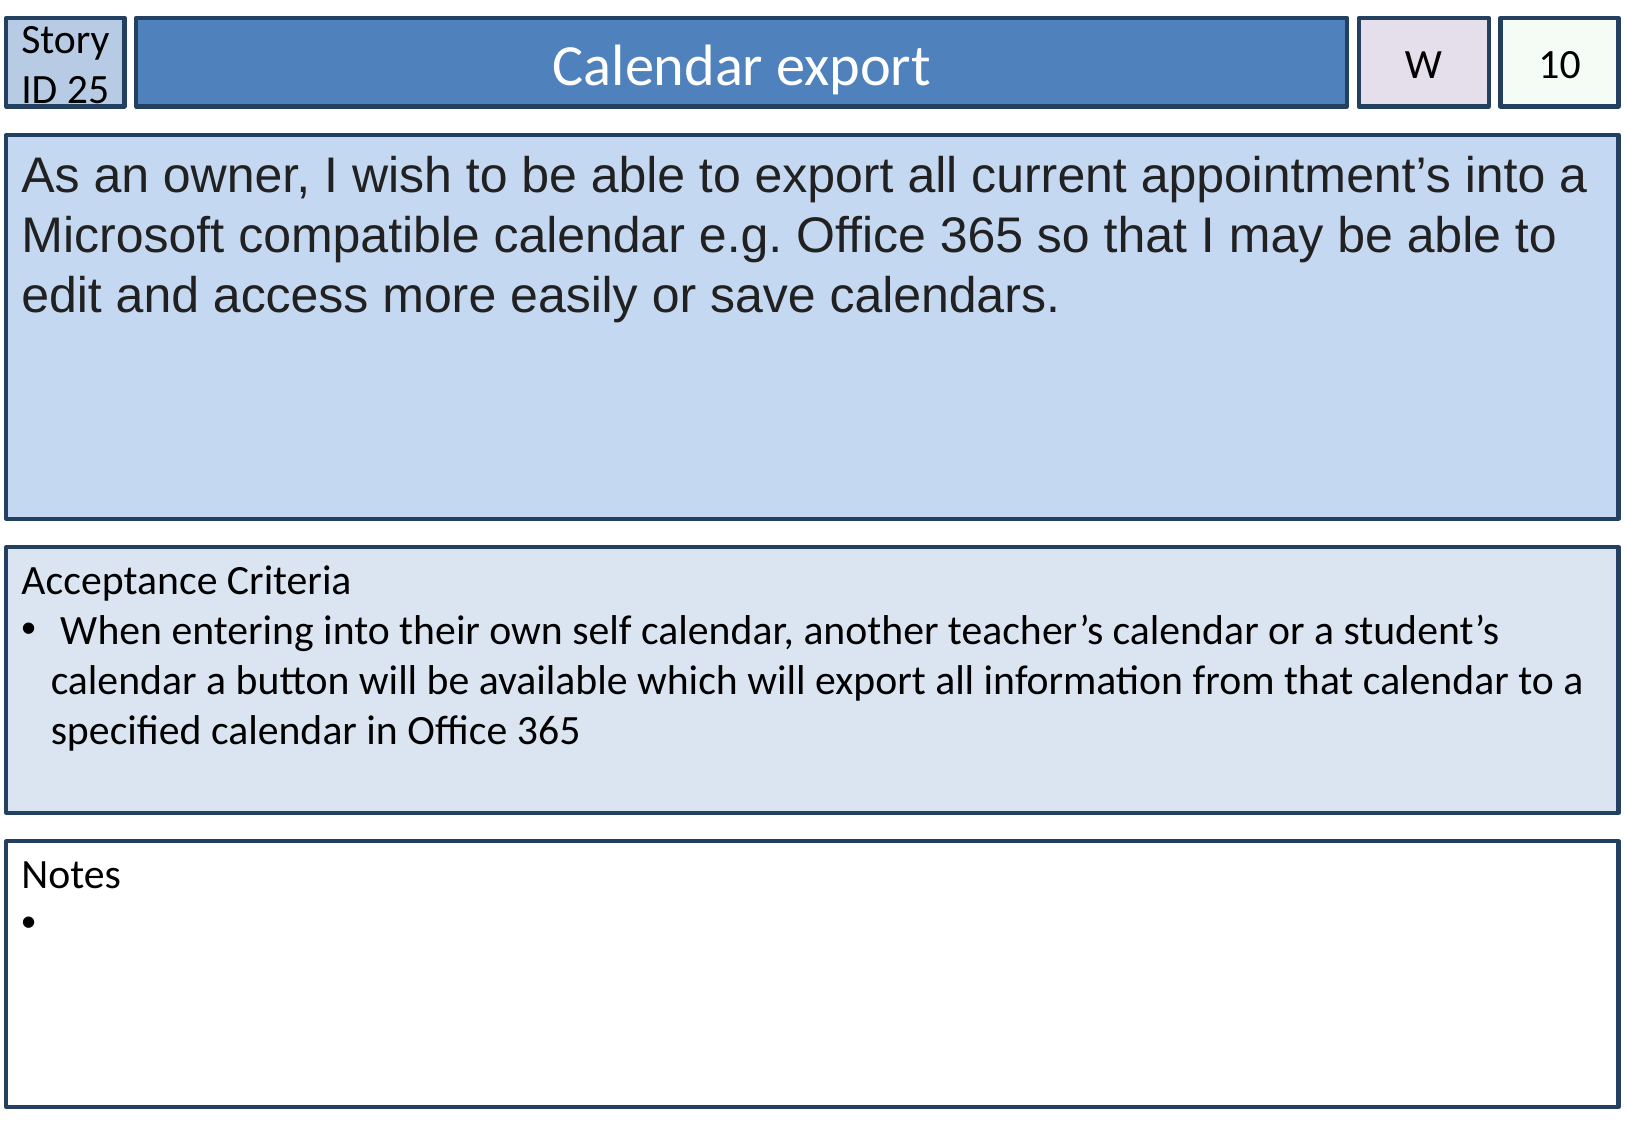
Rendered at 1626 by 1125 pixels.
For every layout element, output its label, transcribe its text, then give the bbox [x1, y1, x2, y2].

text_box W [1358, 17, 1489, 107]
text_box Story ID 25 [6, 17, 125, 107]
text_box As an owner, I wish to be able to export all current appointment’s into a Microsoft compatible calendar e.g. Office 365 so that I may be able to edit and access more easily or save calendars. [6, 134, 1619, 519]
text_box 10 [1500, 17, 1619, 107]
text_box Notes [6, 841, 1619, 1107]
text_box Acceptance Criteria When entering into their own self calendar, another teacher’s calendar or a student’s calendar a button will be available which will export all information from that calendar to a specified calendar in Office 365 [6, 547, 1619, 813]
text_box Calendar export [136, 17, 1347, 107]
